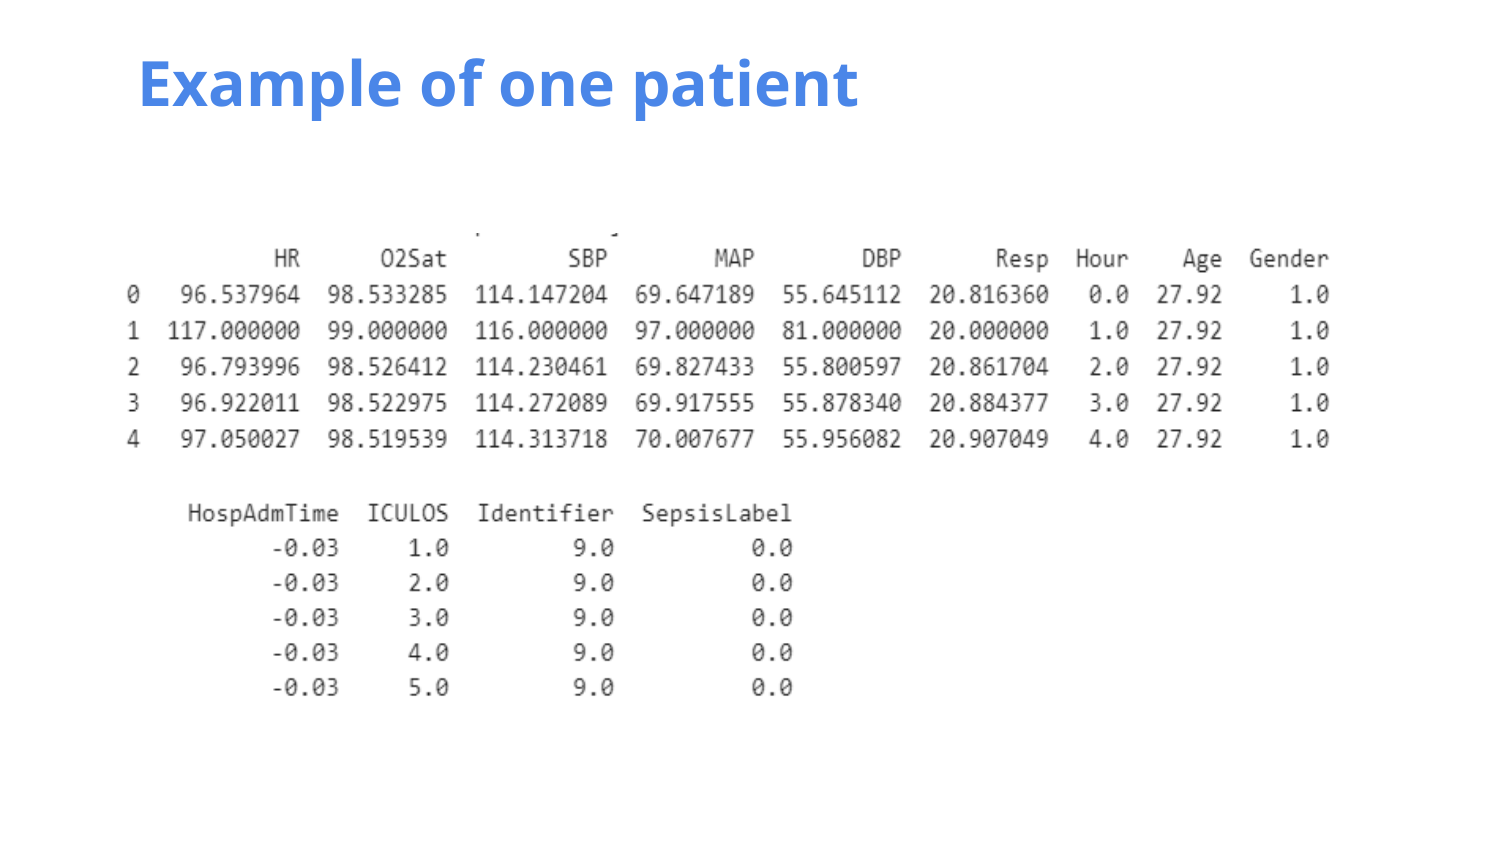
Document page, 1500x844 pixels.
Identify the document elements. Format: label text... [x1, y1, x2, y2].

text_box Example of one patient [122, 29, 1391, 125]
picture [173, 492, 826, 711]
picture [106, 233, 1346, 466]
